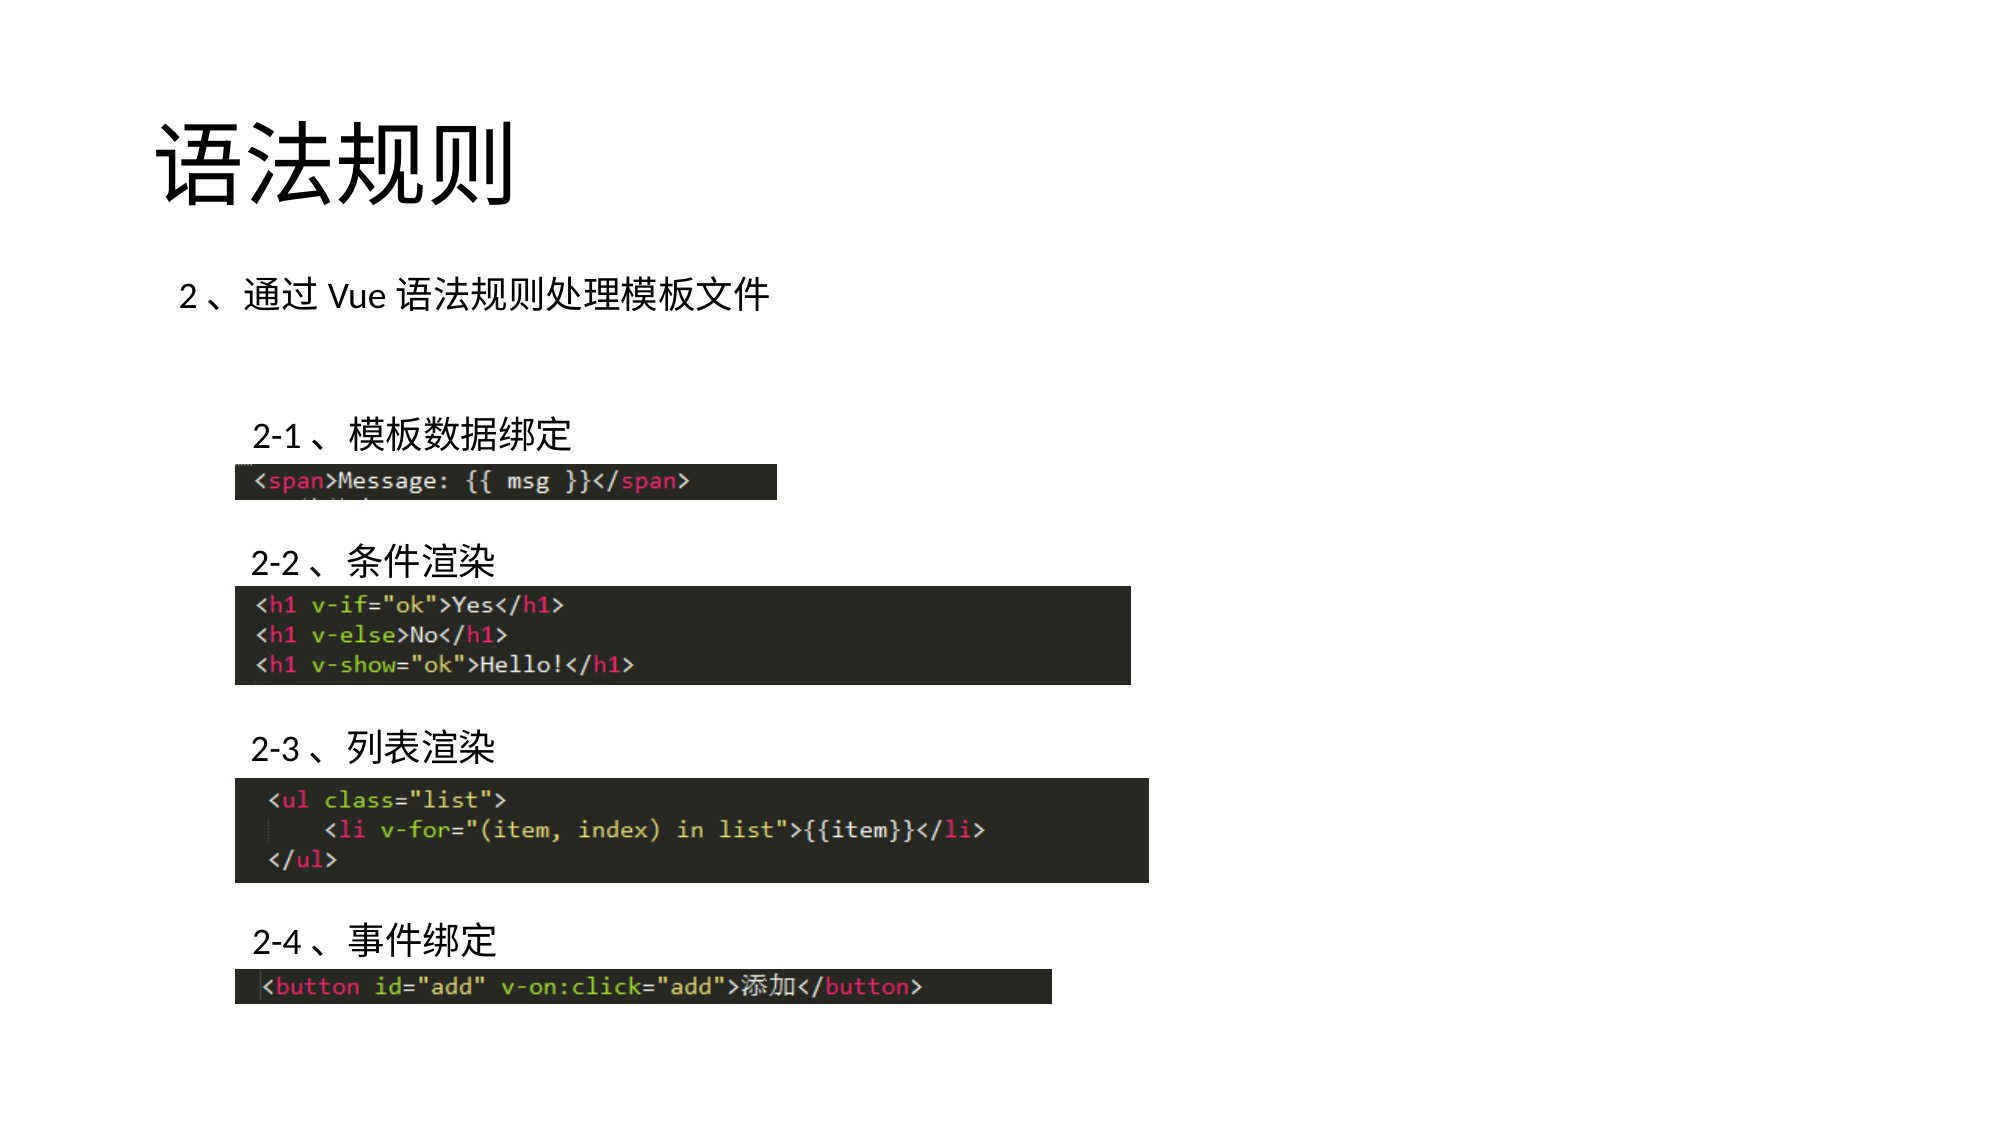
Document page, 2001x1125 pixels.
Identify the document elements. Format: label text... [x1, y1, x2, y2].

text_box 2、通过Vue语法规则处理模板文件 [163, 263, 796, 324]
title 语法规则 [137, 59, 1863, 278]
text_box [235, 716, 1149, 883]
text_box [235, 403, 836, 500]
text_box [235, 909, 1052, 1004]
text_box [235, 530, 1131, 685]
